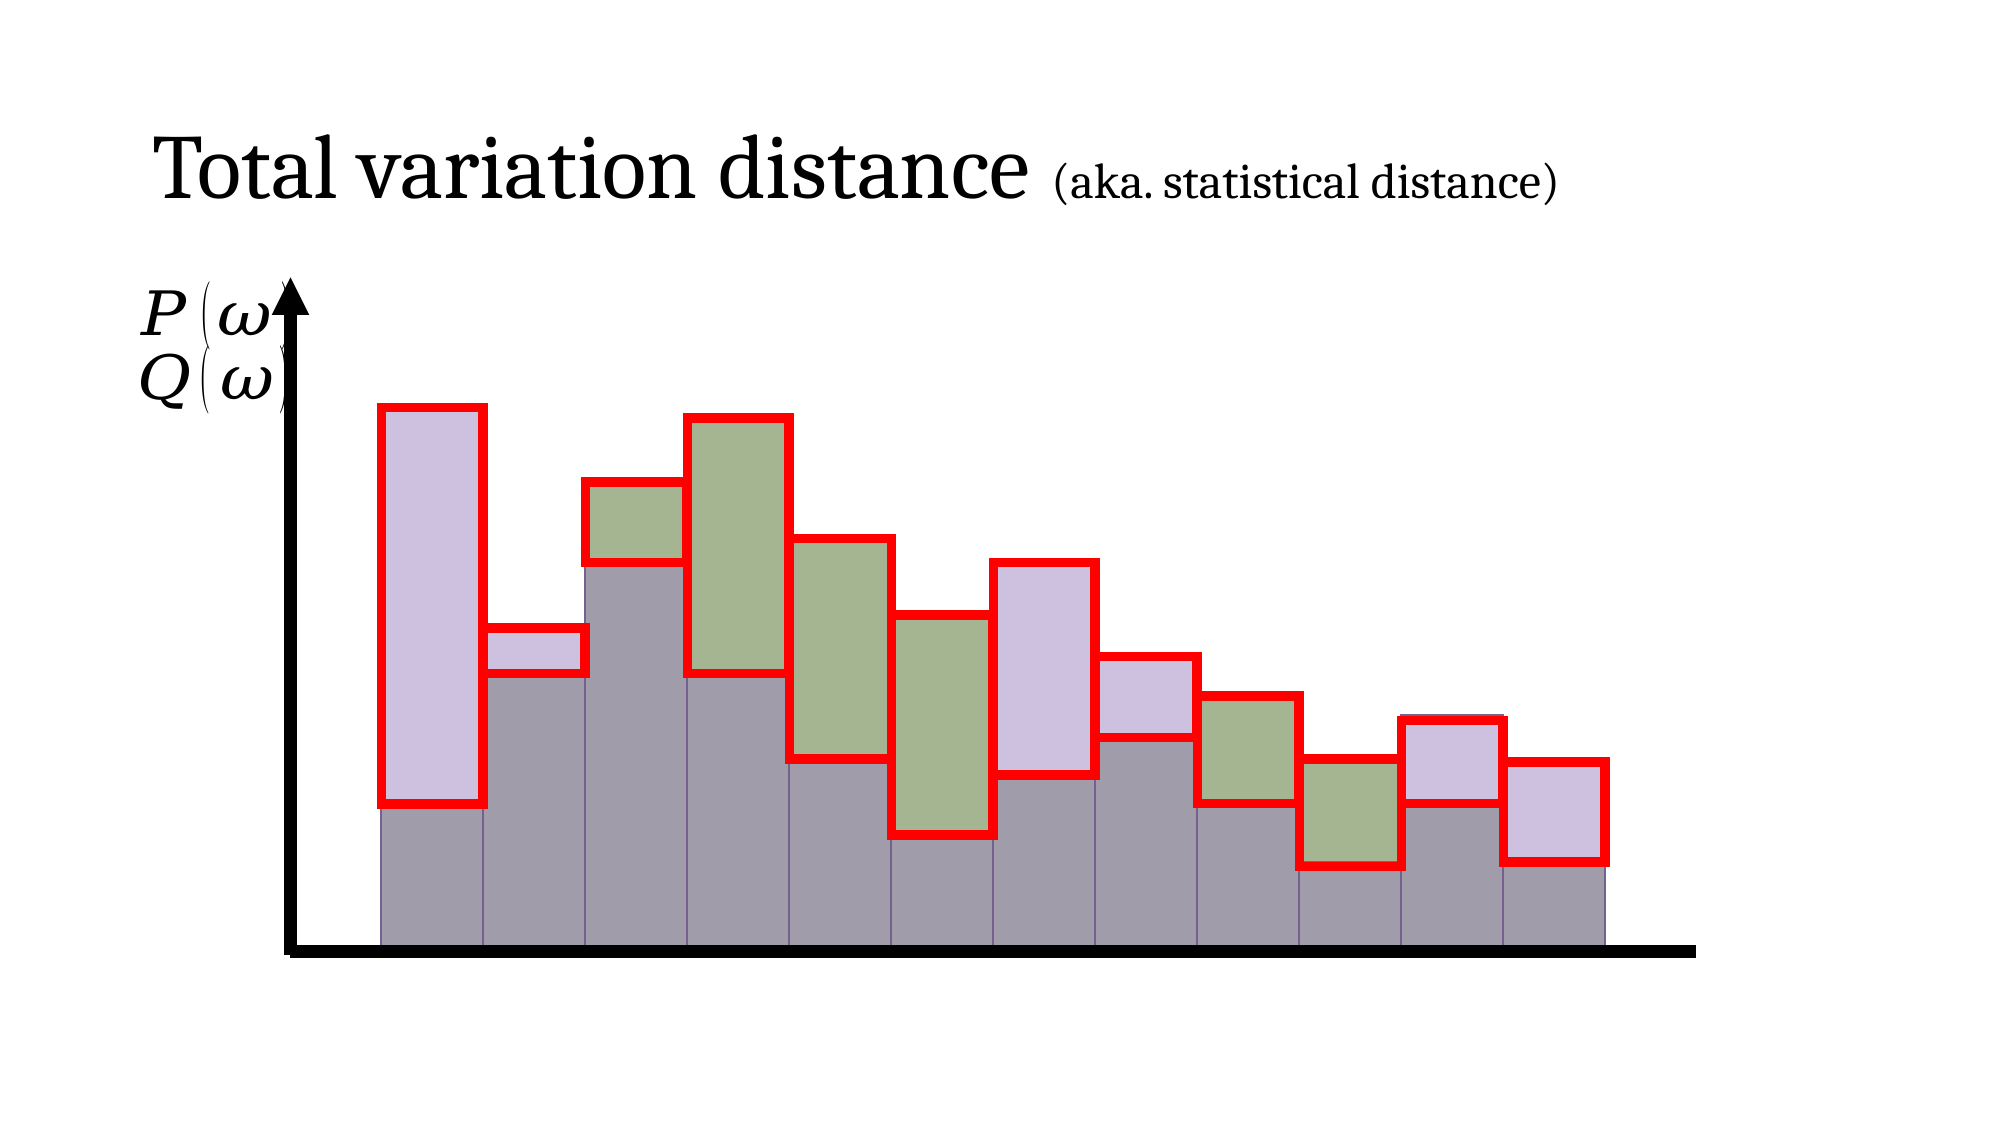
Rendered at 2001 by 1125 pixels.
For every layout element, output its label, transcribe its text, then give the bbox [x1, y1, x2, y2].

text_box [290, 277, 1696, 956]
title Total variation distance (aka. statistical distance) [137, 59, 1863, 278]
